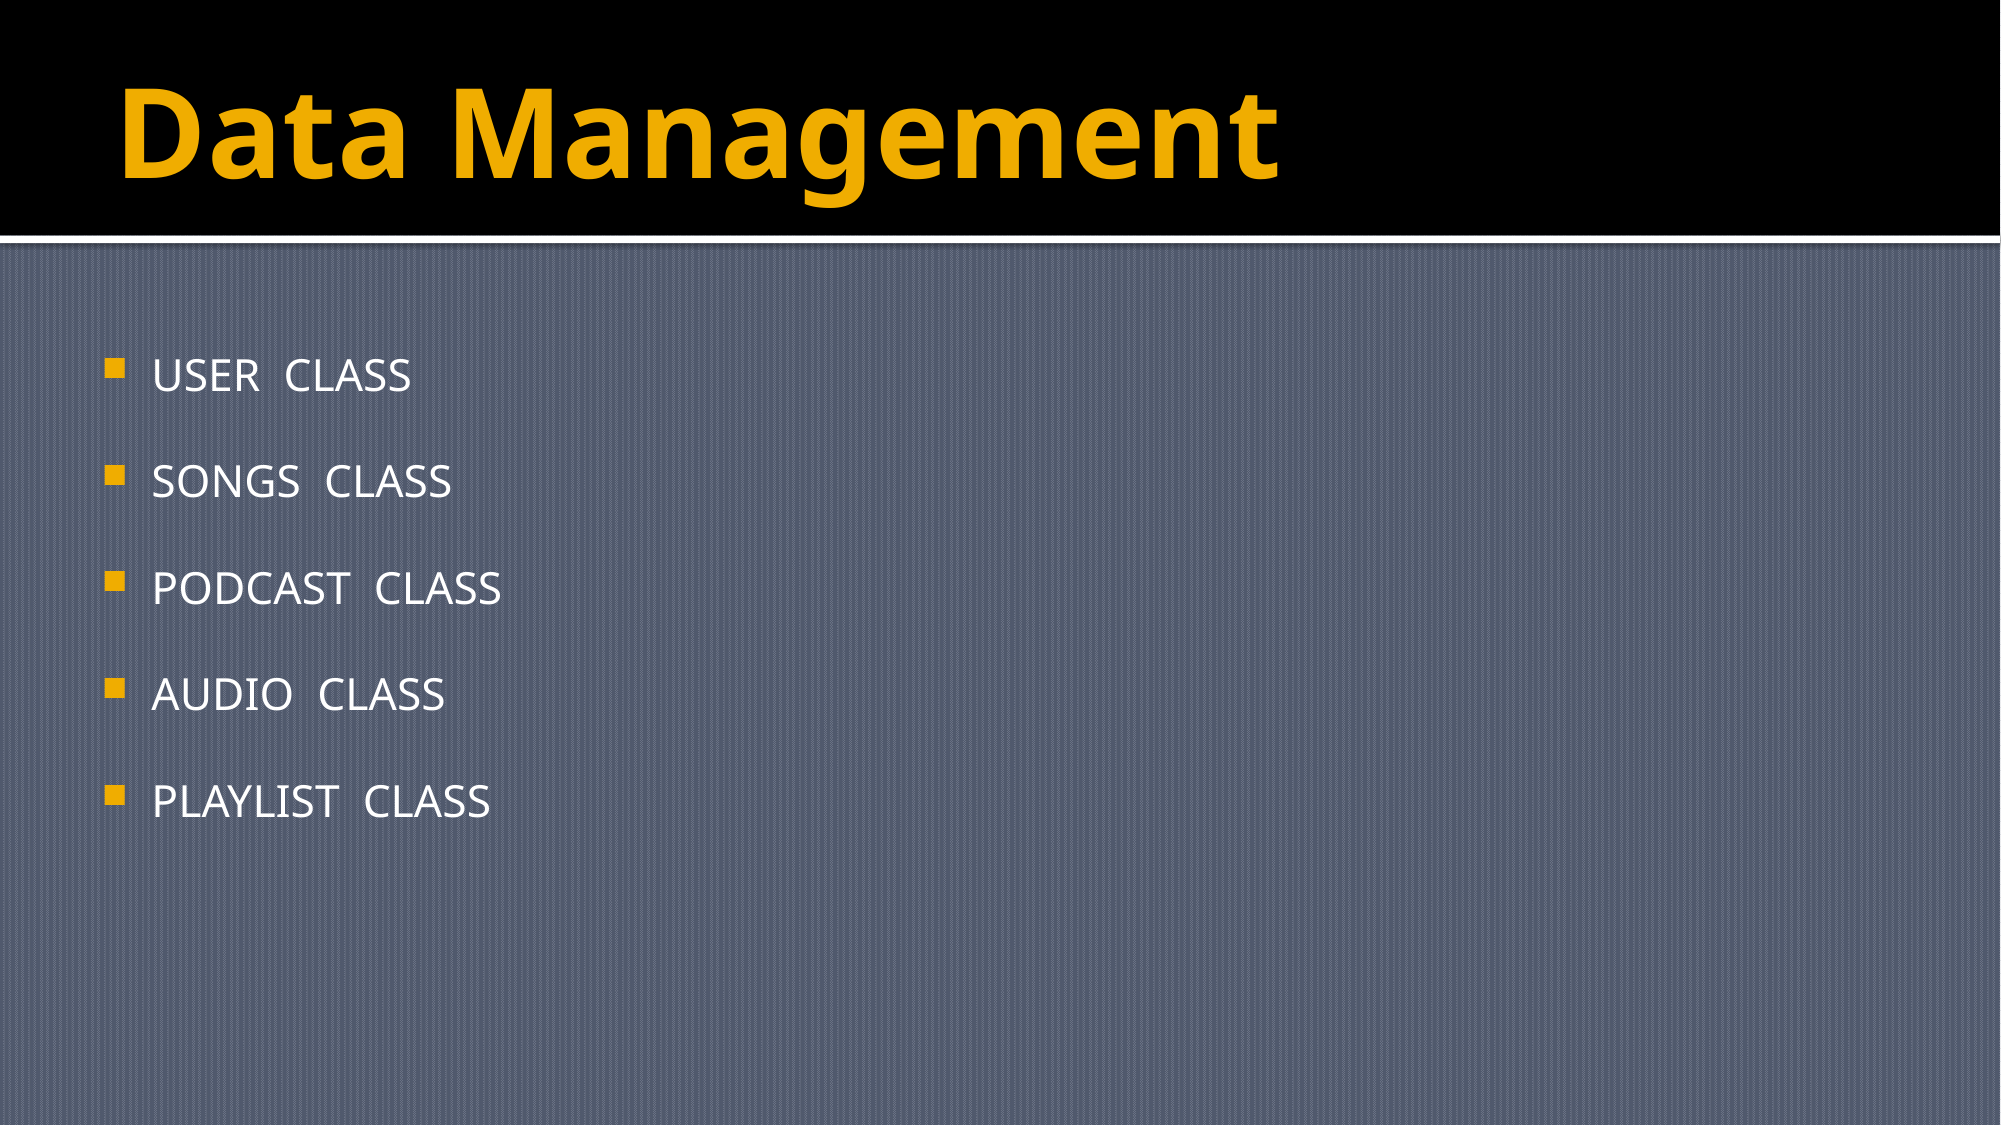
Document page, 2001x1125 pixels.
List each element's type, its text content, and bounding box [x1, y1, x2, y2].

list USER CLASS SONGS CLASS PODCAST CLASS AUDIO CLASS PLAYLIST CLASS [73, 331, 1628, 839]
title Data Management [99, 25, 1900, 231]
